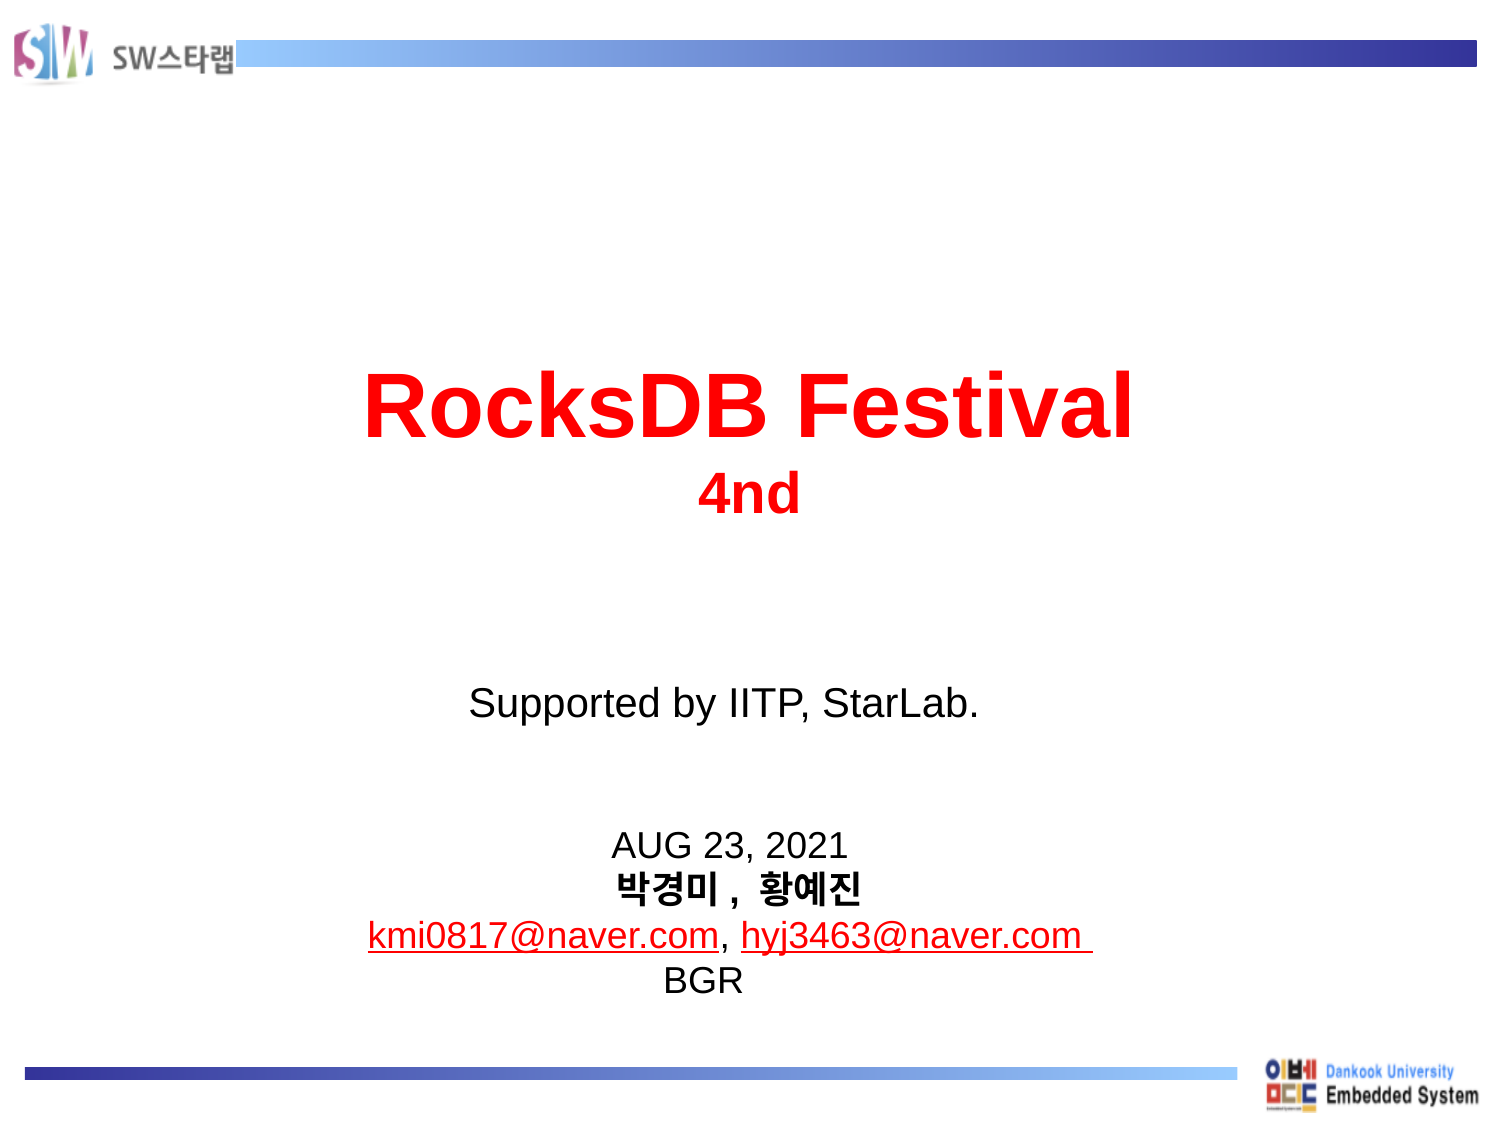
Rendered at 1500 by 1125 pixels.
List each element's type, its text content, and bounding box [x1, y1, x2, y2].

title RocksDB Festival 4nd [74, 338, 1426, 575]
text_box Supported by IITP, StarLab. AUG 23, 2021 박경미, 황예진 kmi0817@naver.com, hyj3463@naver.com BGR [265, 668, 1195, 1009]
picture [1257, 1056, 1484, 1113]
picture [6, 19, 236, 88]
